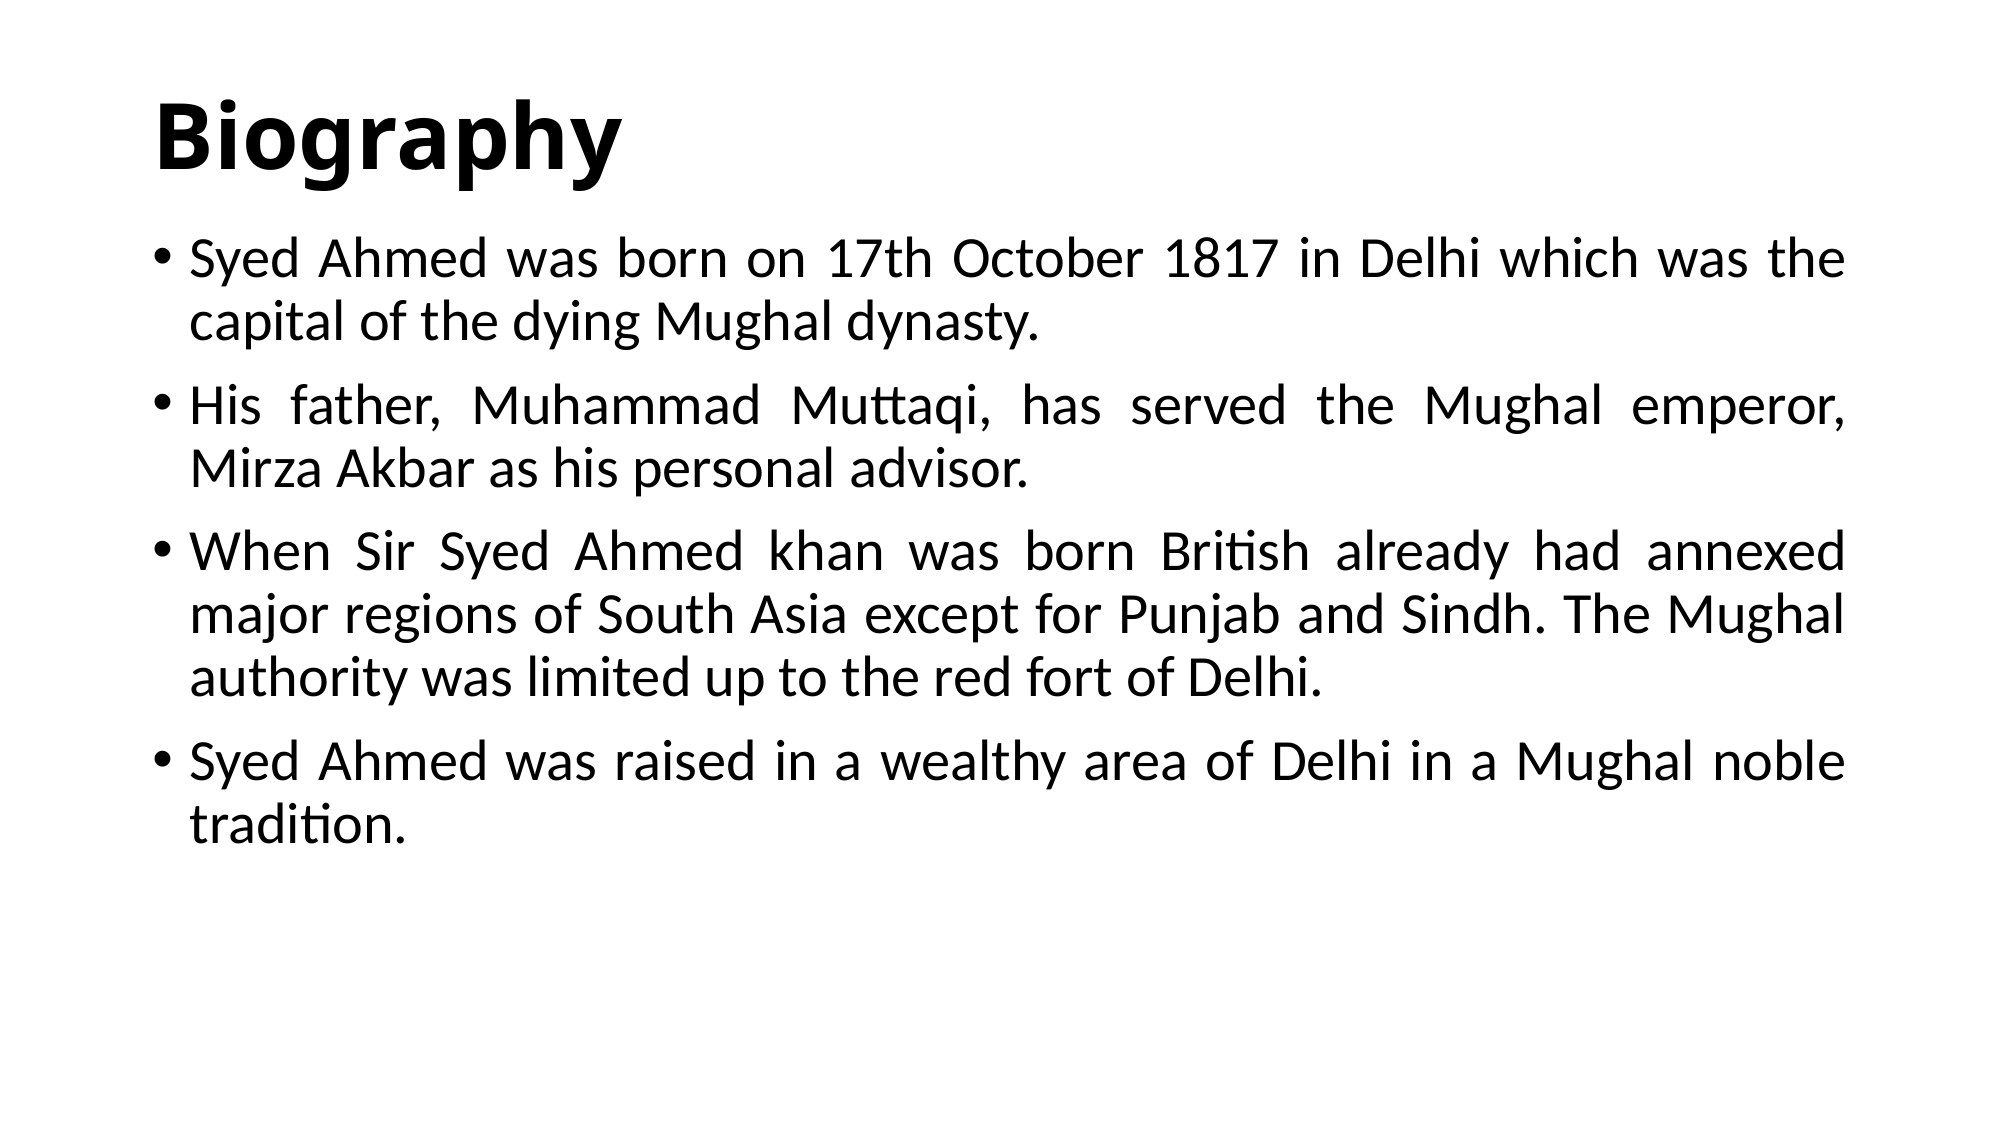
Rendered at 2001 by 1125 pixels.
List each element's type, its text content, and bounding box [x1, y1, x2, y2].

title Biography [137, 59, 1863, 219]
list Syed Ahmed was born on 17th October 1817 in Delhi which was the capital of the dying Mughal dynasty. His father, Muhammad Muttaqi, has served the Mughal emperor, Mirza Akbar as his personal advisor. When Sir Syed Ahmed khan was born British already had annexed major regions of South Asia except for Punjab and Sindh. The Mughal authority was limited up to the red fort of Delhi. Syed Ahmed was raised in a wealthy area of Delhi in a Mughal noble tradition. [137, 219, 1863, 1014]
